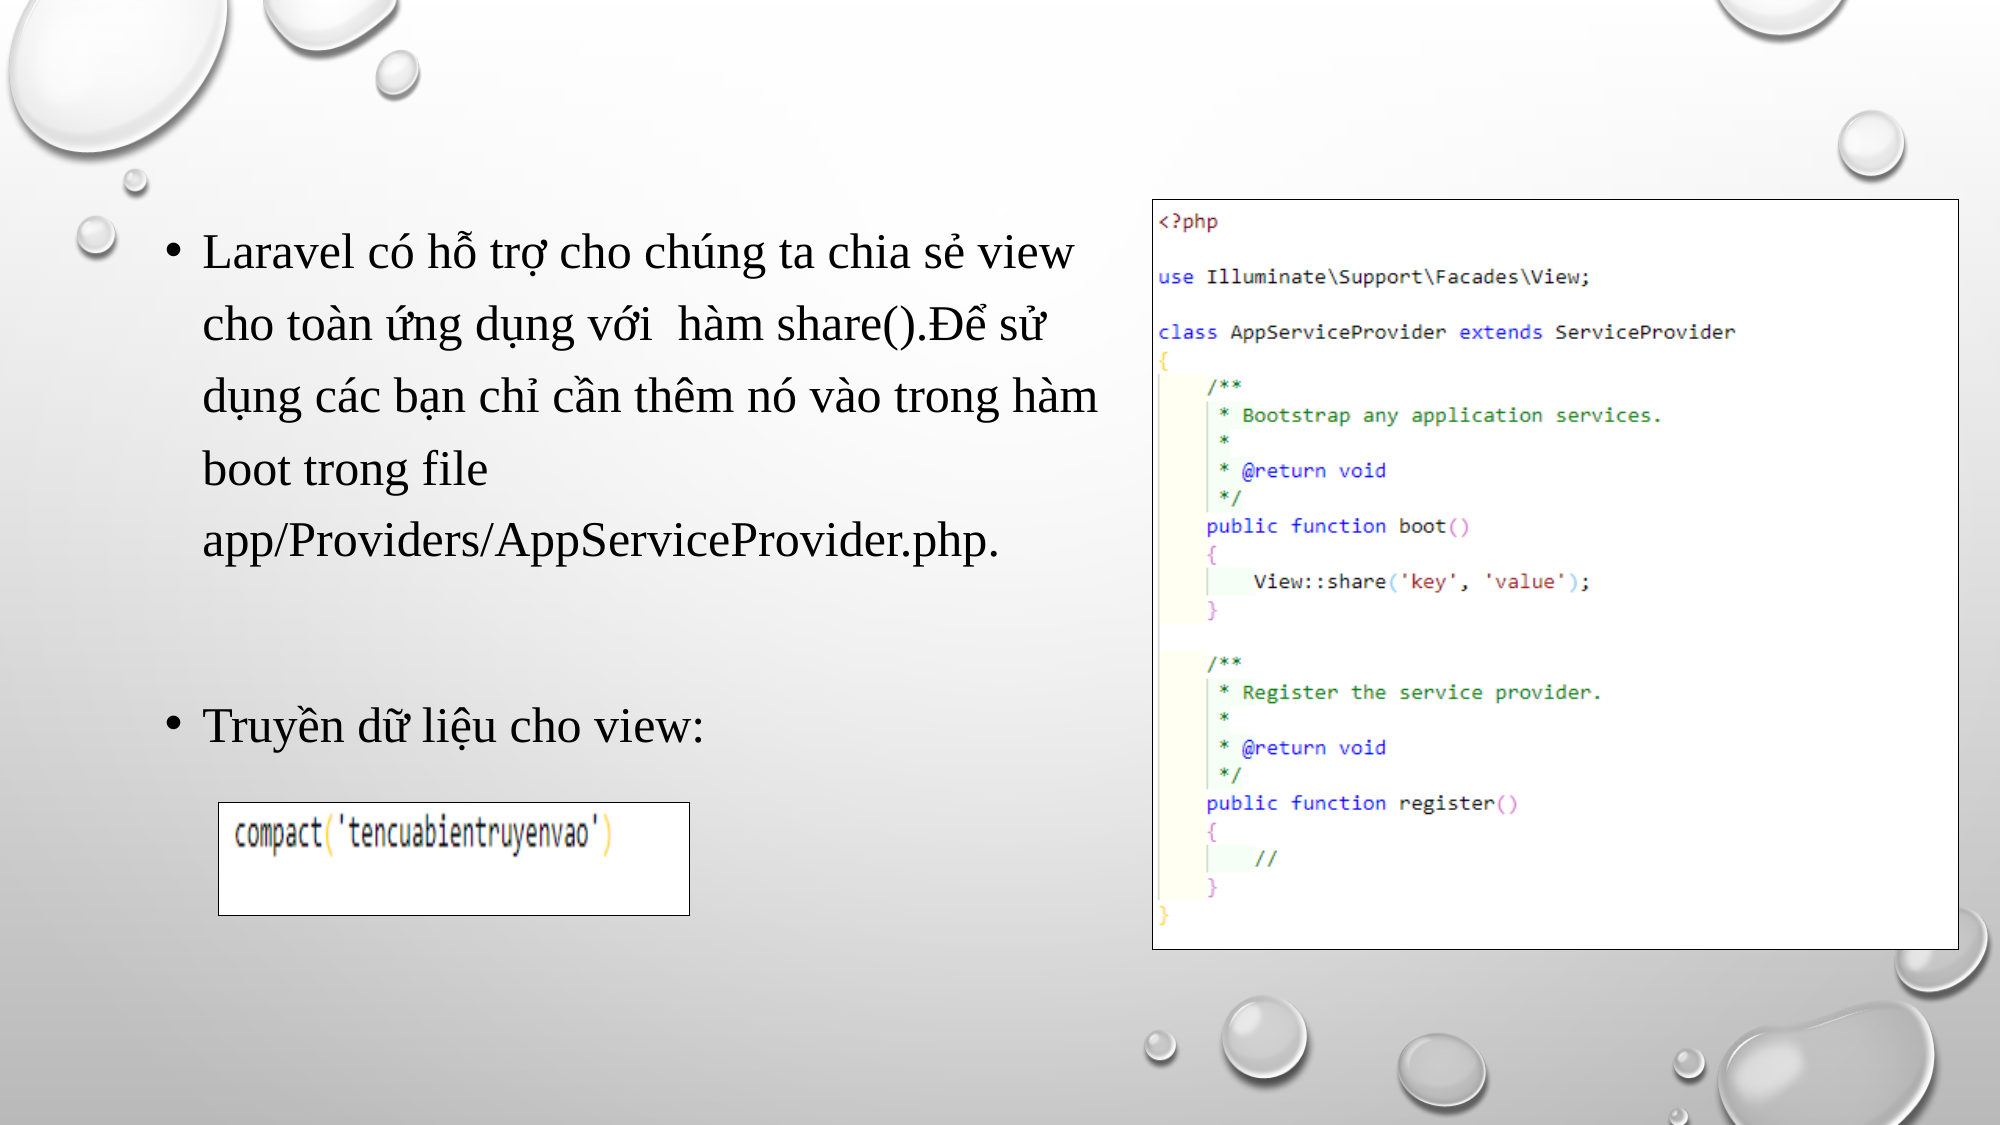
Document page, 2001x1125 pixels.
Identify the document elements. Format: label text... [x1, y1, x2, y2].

list Laravel có hỗ trợ cho chúng ta chia sẻ view cho toàn ứng dụng với hàm share().Để sử dụng các bạn chỉ cần thêm nó vào trong hàm boot trong file app/Providers/AppServiceProvider.php. Truyền dữ liệu cho view: [149, 199, 1151, 950]
picture [0, 0, 2000, 1125]
